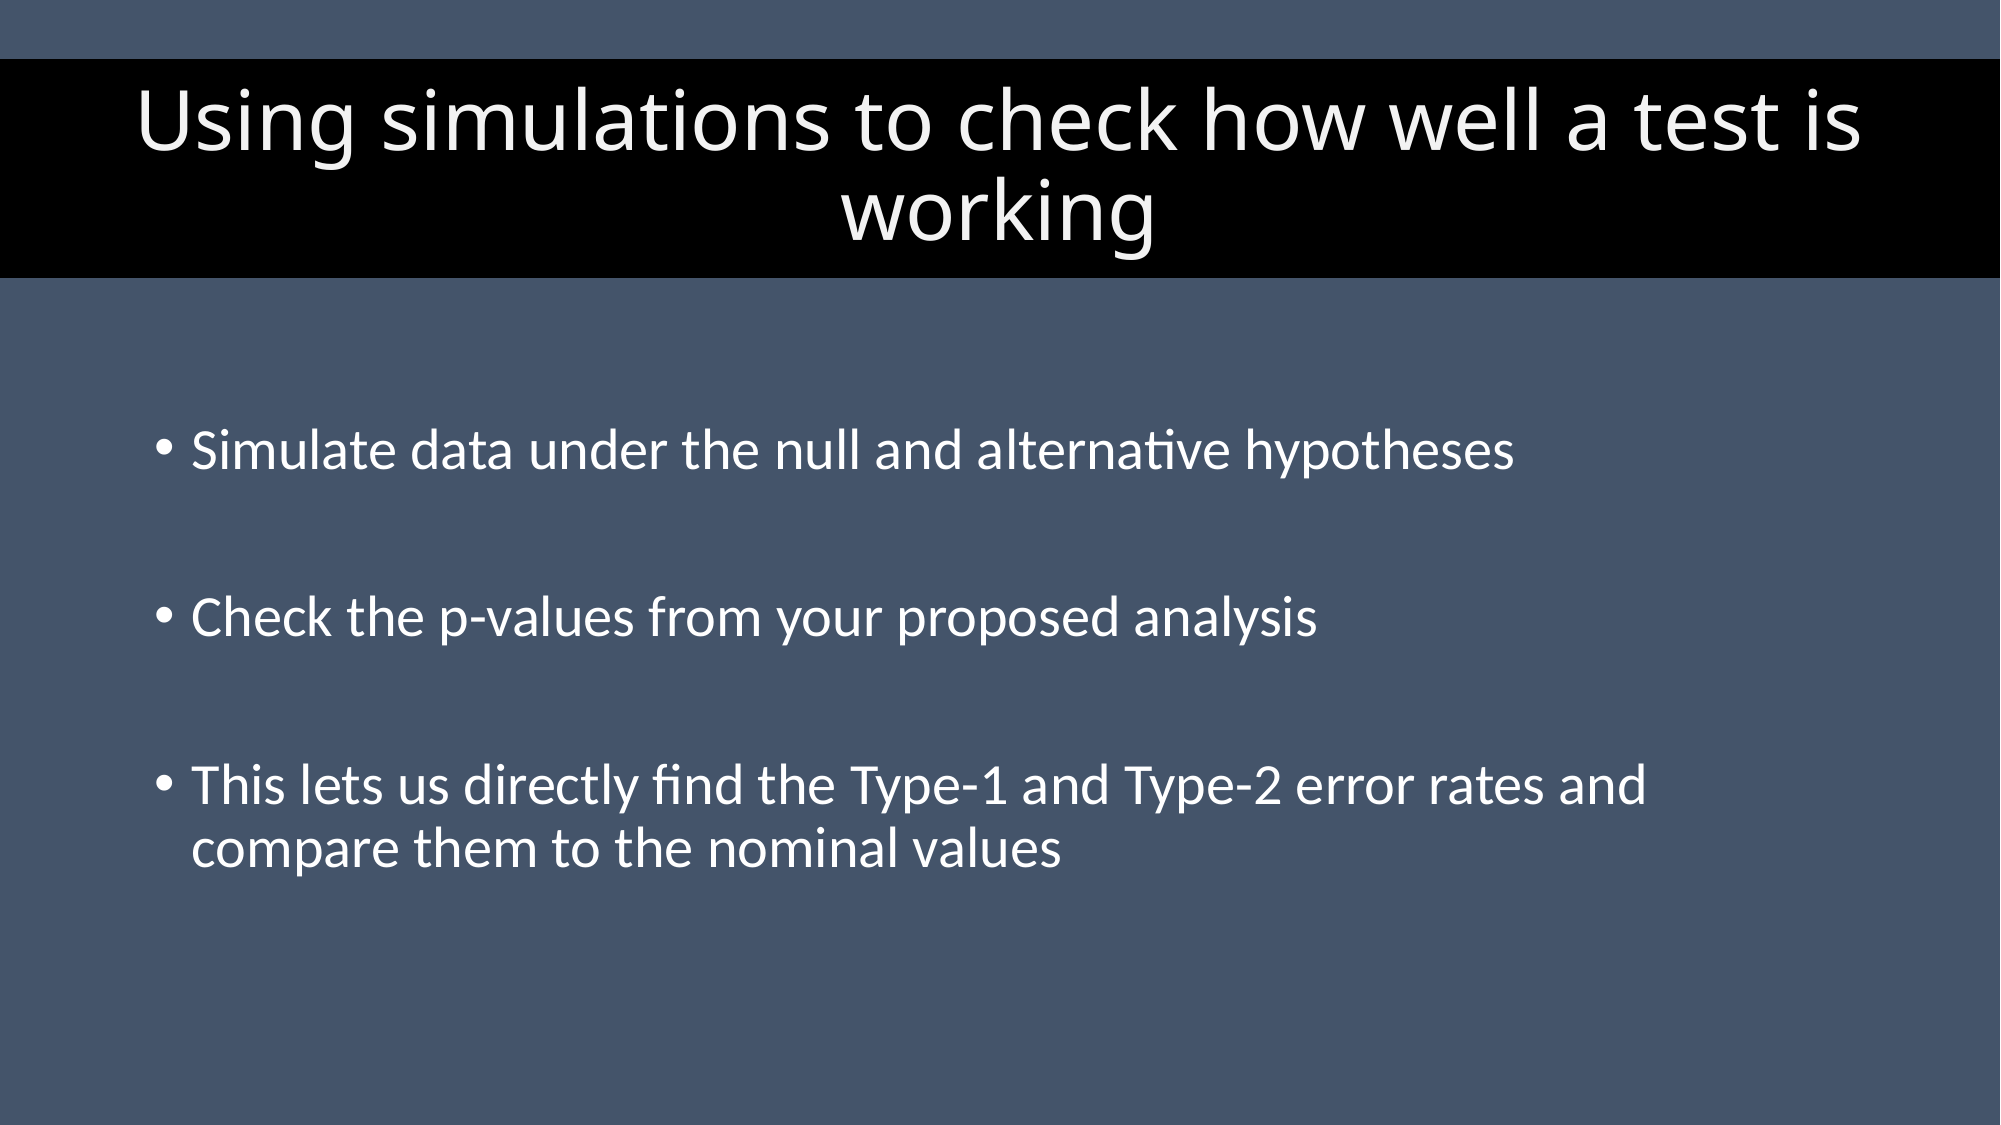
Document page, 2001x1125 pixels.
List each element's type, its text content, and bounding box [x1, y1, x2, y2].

list Simulate data under the null and alternative hypotheses Check the p-values from your proposed analysis This lets us directly find the Type-1 and Type-2 error rates and compare them to the nominal values [139, 320, 1865, 1035]
title Using simulations to check how well a test is working [0, 59, 2000, 278]
